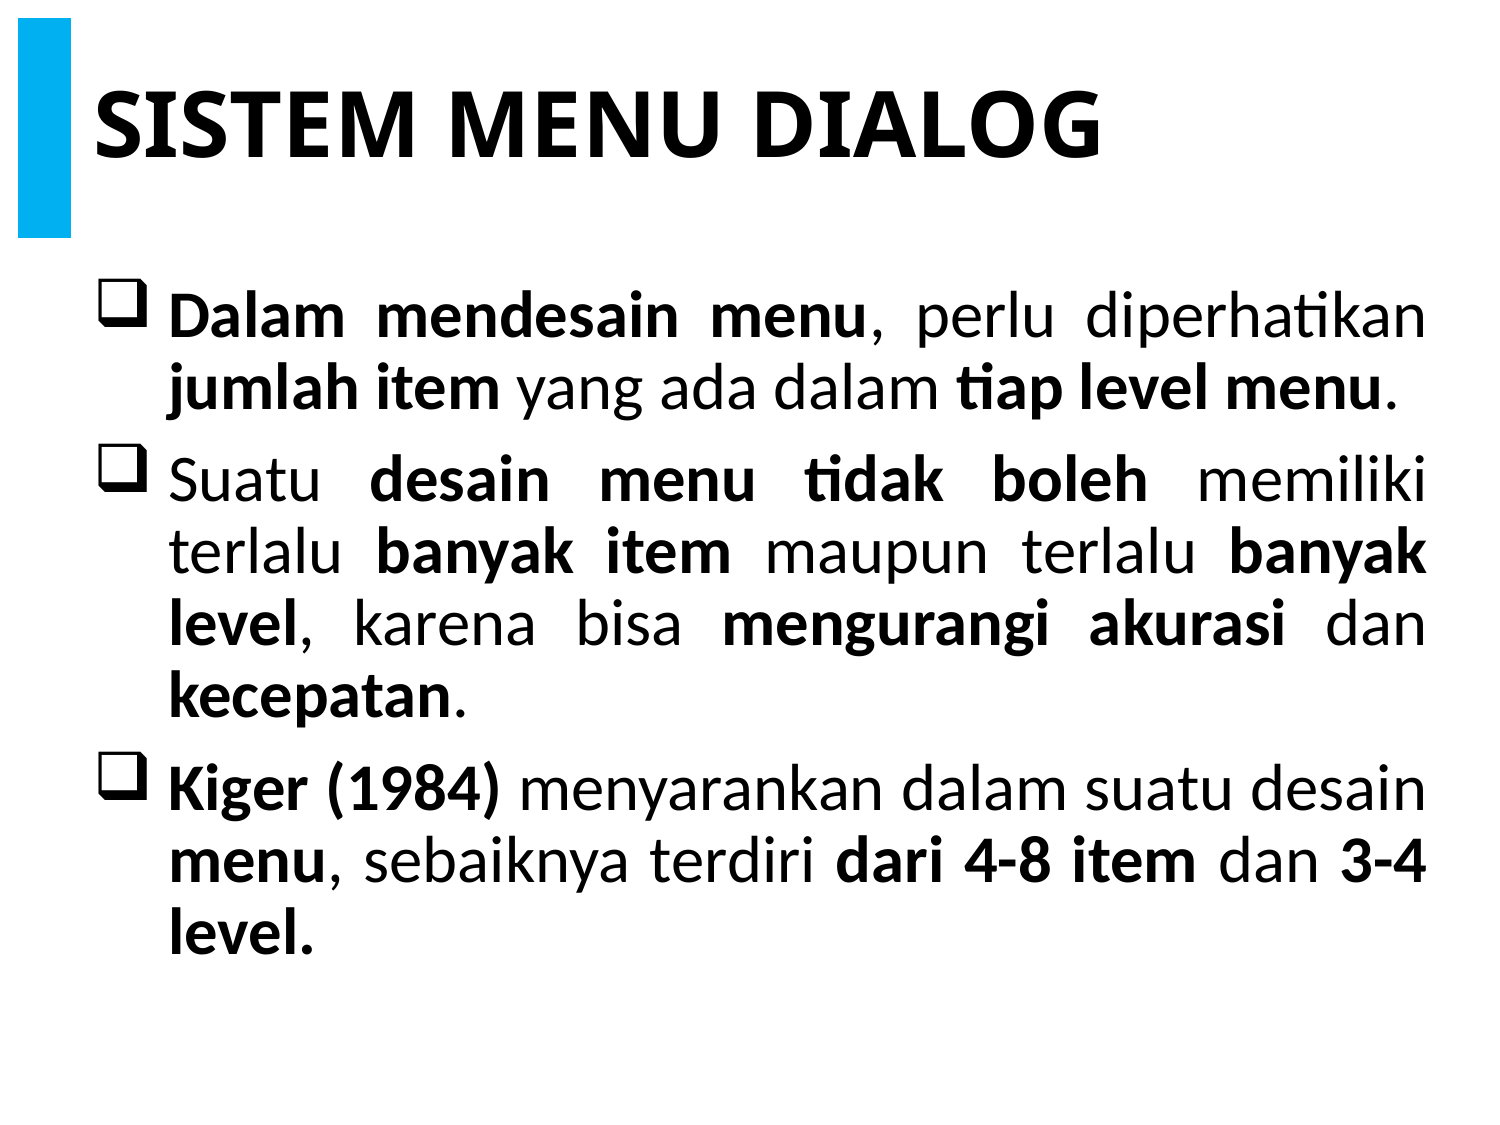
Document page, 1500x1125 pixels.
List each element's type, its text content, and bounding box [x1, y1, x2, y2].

title SISTEM MENU DIALOG [78, 19, 1443, 237]
list Dalam mendesain menu, perlu diperhatikan jumlah item yang ada dalam tiap level menu. Suatu desain menu tidak boleh memiliki terlalu banyak item maupun terlalu banyak level, karena bisa mengurangi akurasi dan kecepatan. Kiger (1984) menyarankan dalam suatu desain menu, sebaiknya terdiri dari 4-8 item dan 3-4 level. [78, 272, 1443, 1070]
